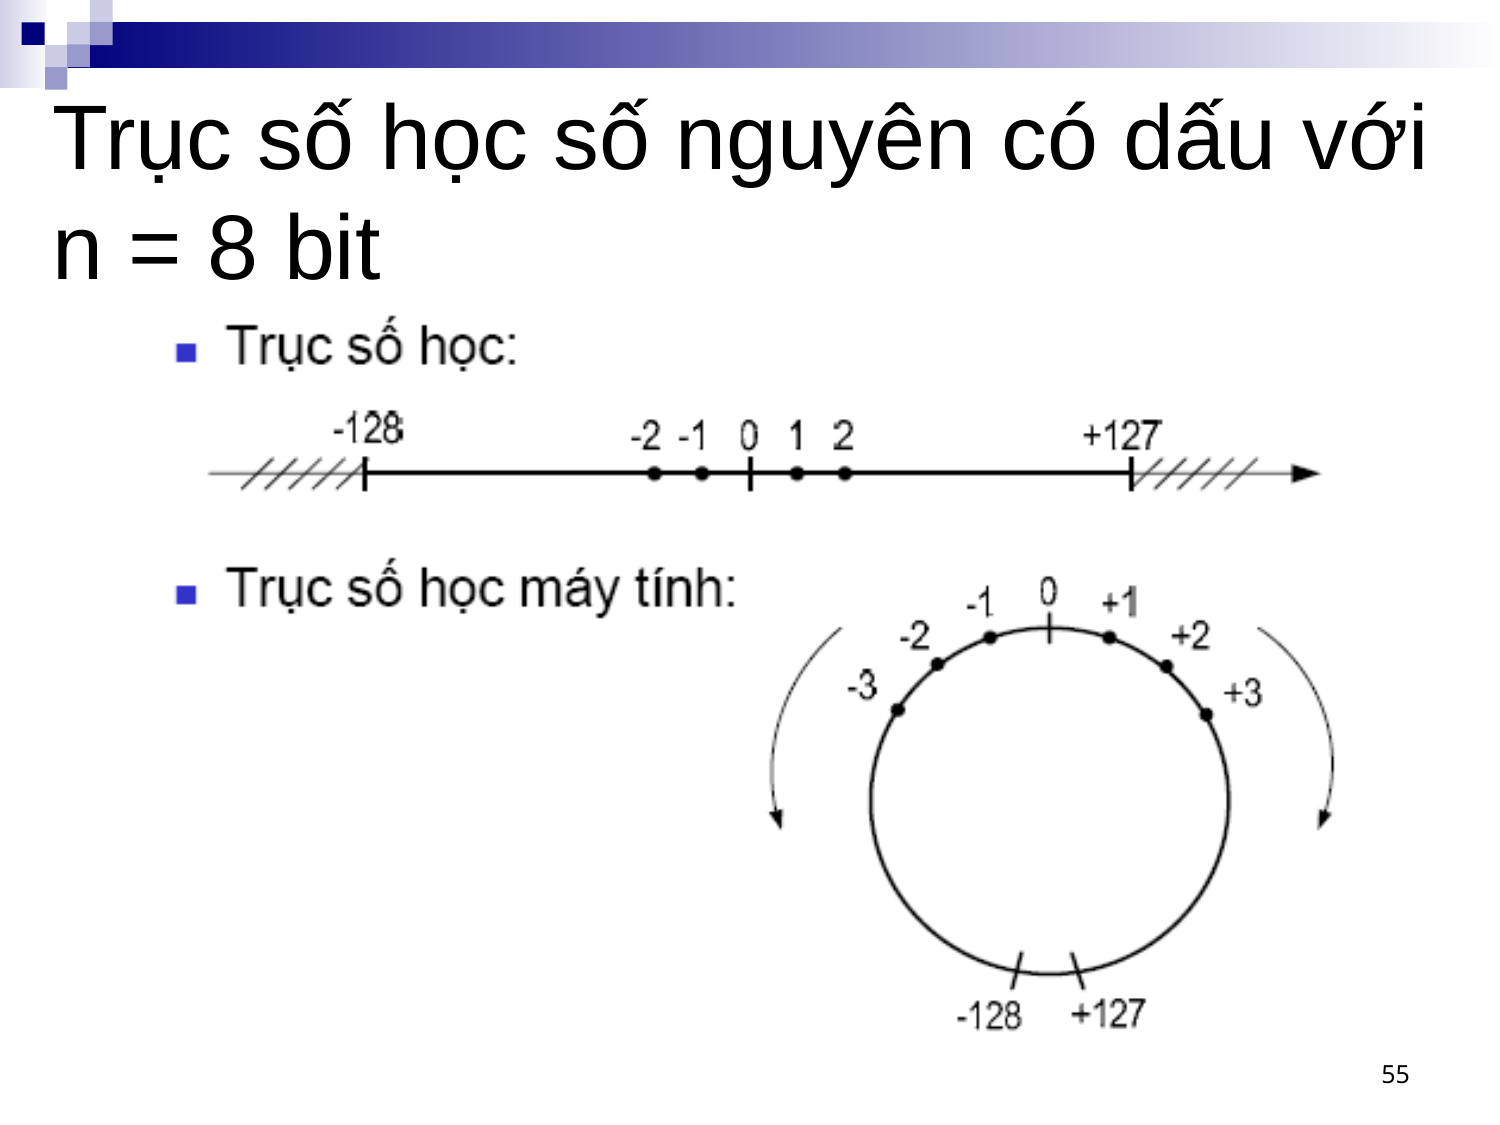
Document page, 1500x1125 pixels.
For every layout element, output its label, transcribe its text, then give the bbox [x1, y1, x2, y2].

slide_number 55 [1074, 1024, 1426, 1101]
title Trục số học số nguyên có dấu với n = 8 bit [37, 74, 1476, 301]
picture [137, 312, 1363, 1051]
